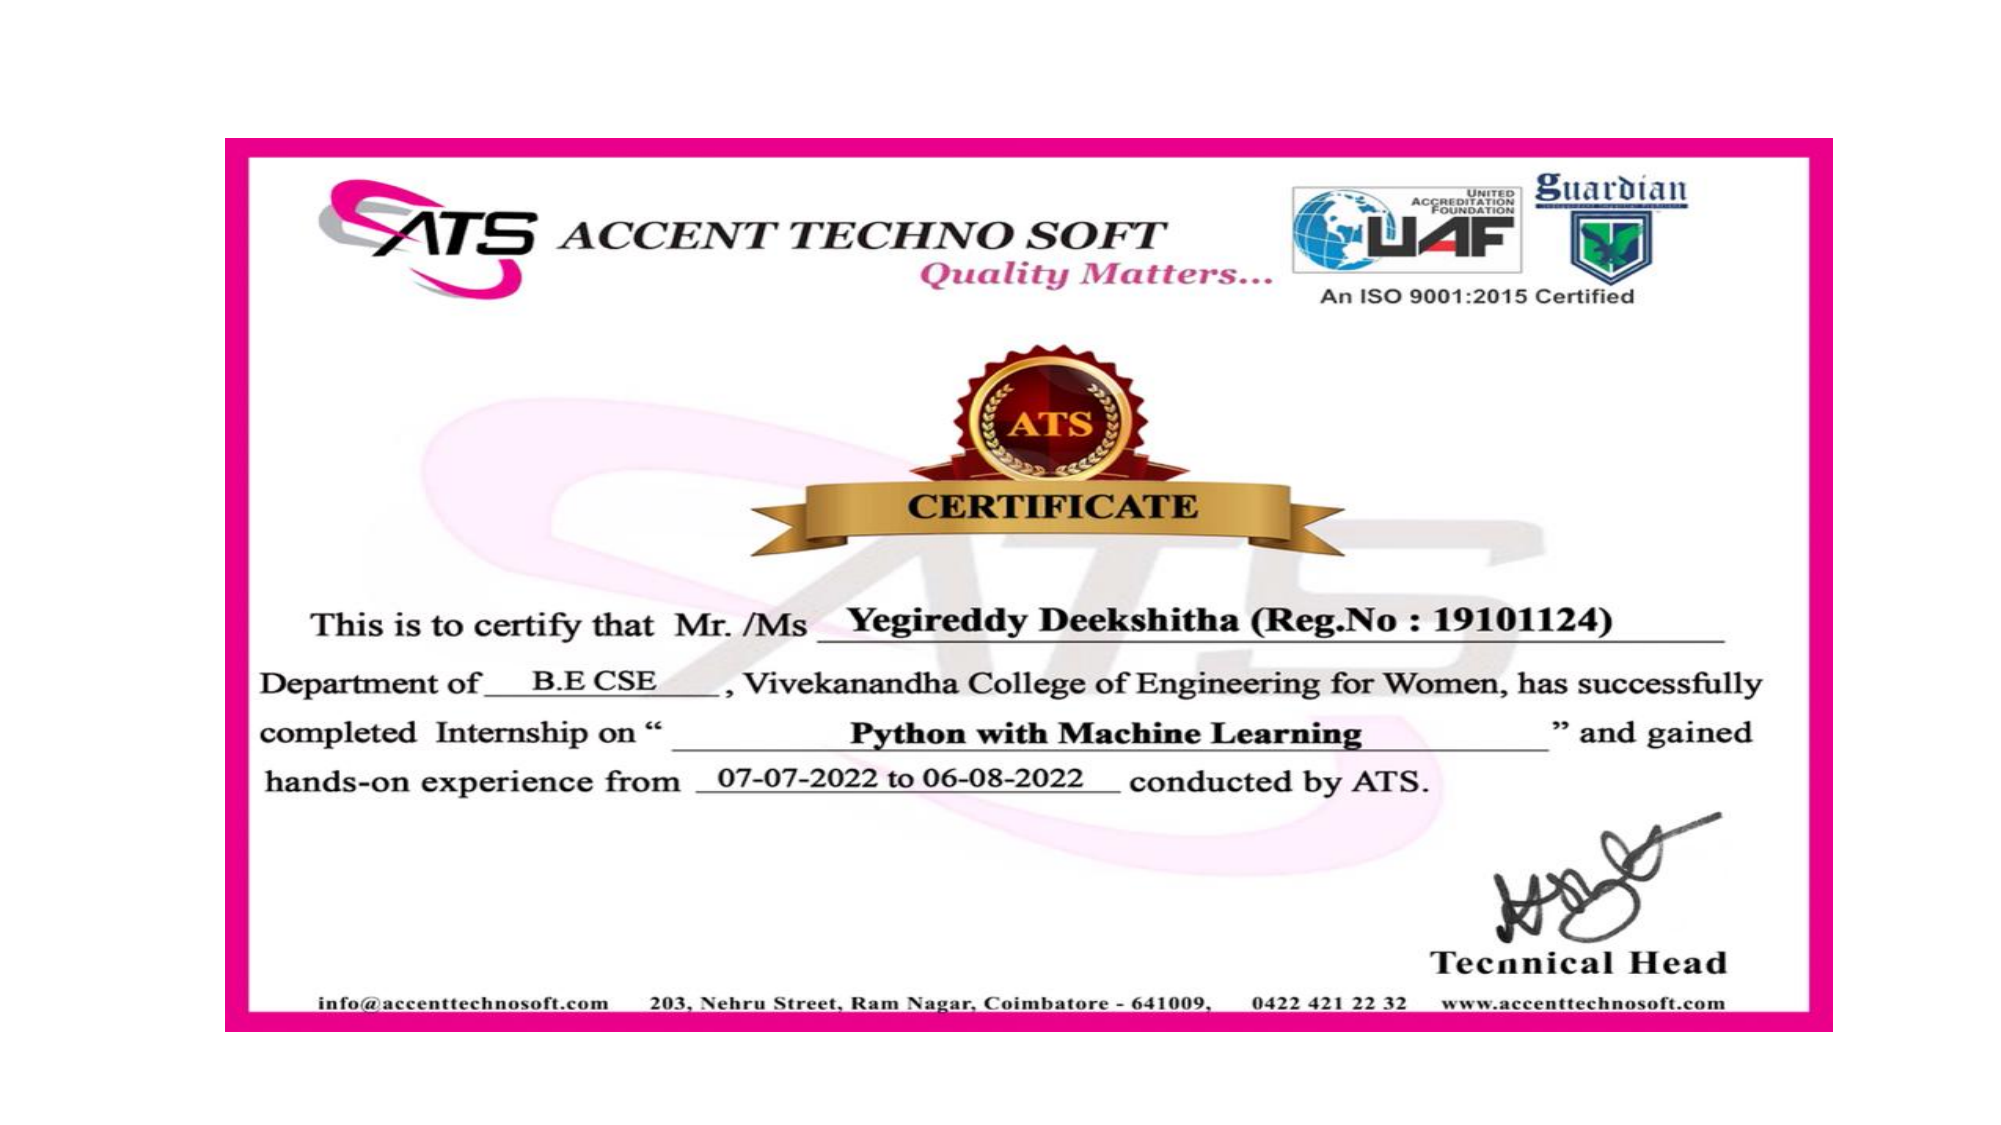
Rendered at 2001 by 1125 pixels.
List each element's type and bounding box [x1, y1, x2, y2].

picture [225, 138, 1833, 1032]
